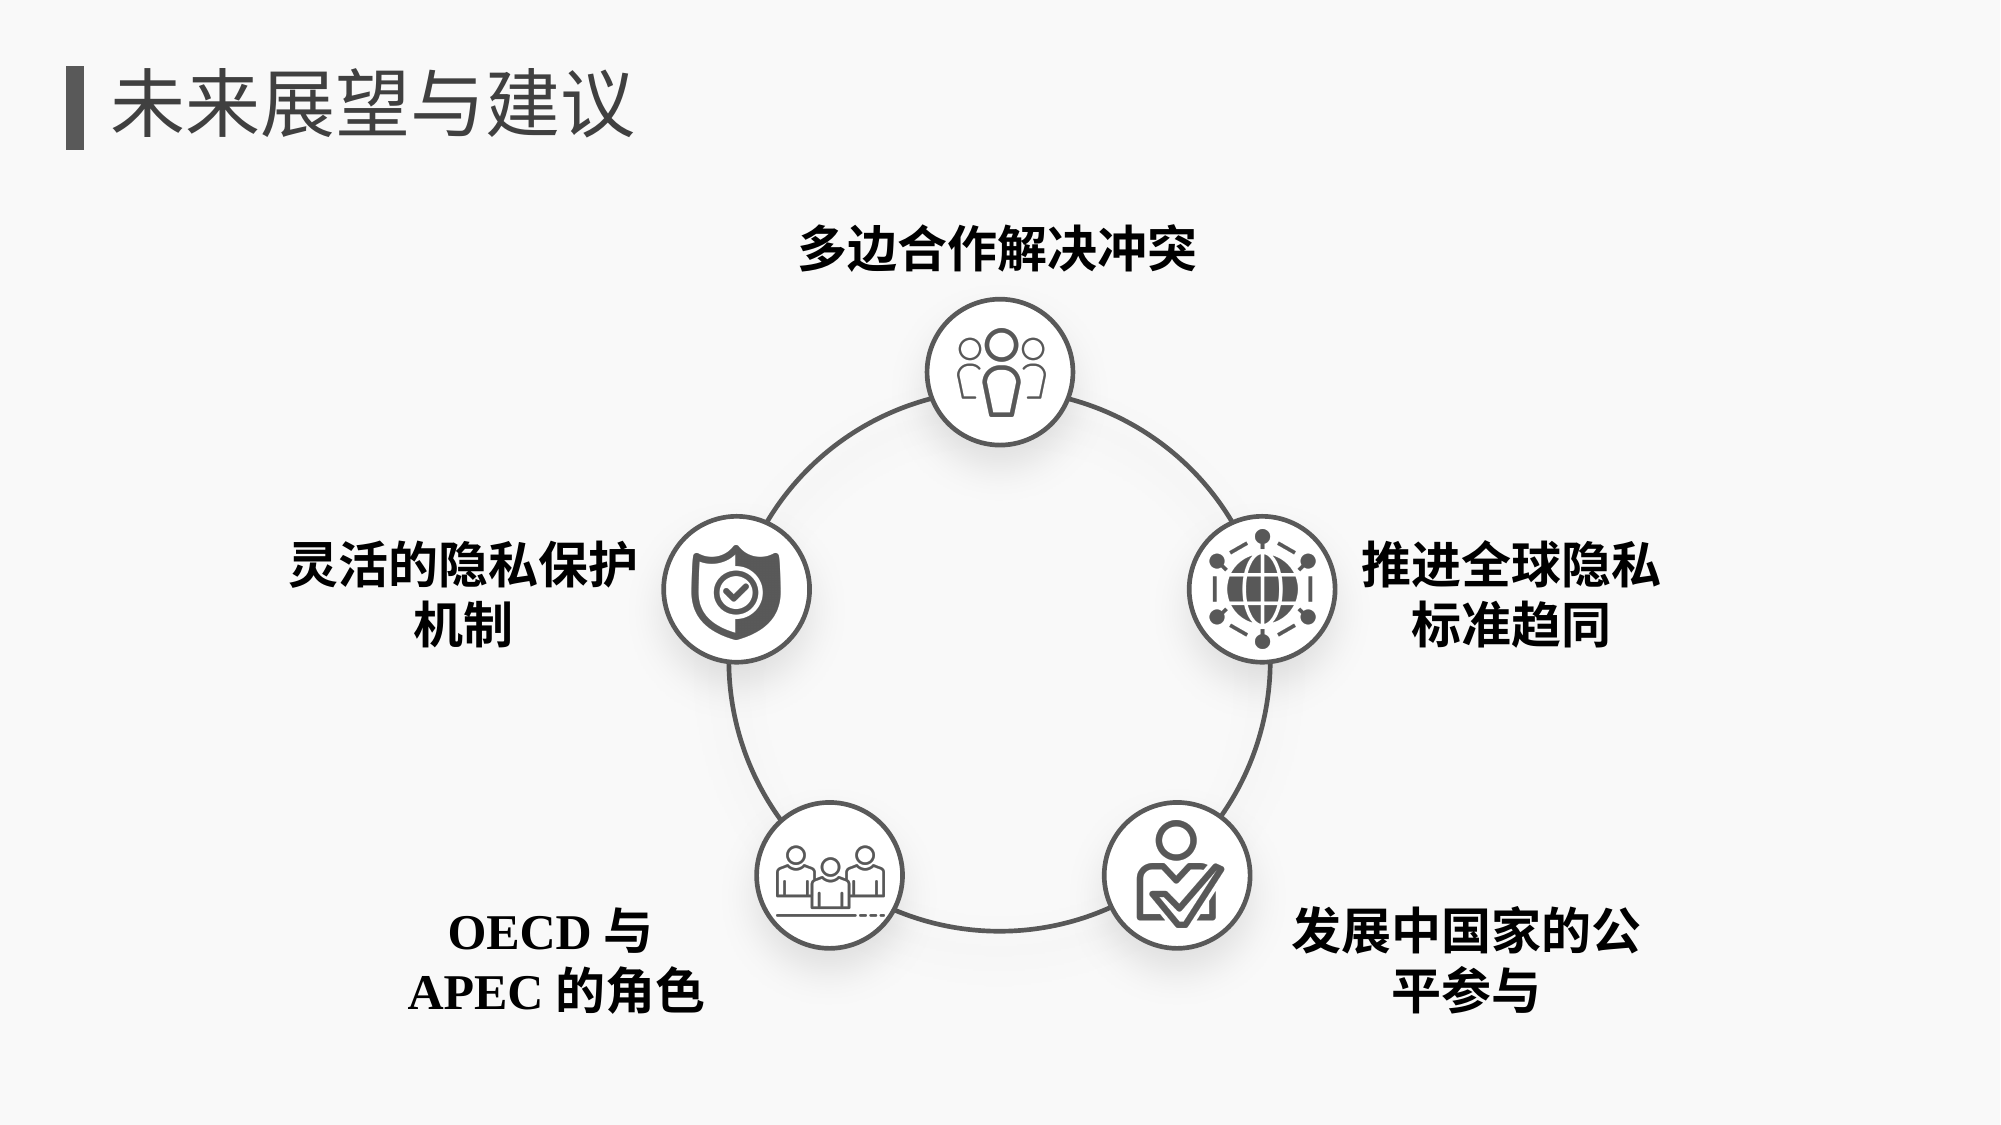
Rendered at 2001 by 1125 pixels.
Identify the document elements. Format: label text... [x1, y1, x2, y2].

text_box 推进全球隐私标准趋同 [1344, 526, 1679, 661]
text_box [926, 298, 1075, 447]
text_box 未来展望与建议 [65, 49, 681, 155]
picture [688, 545, 784, 640]
picture [957, 328, 1046, 417]
text_box [1323, 547, 1337, 632]
text_box [1219, 515, 1306, 529]
text_box 灵活的隐私保护机制 [269, 526, 658, 661]
text_box [1128, 801, 1227, 820]
text_box [785, 935, 874, 950]
text_box OECD与APEC的角色 [368, 892, 745, 1028]
picture [1202, 529, 1323, 650]
picture [776, 827, 885, 935]
text_box 发展中国家的公平参与 [1270, 892, 1663, 1028]
text_box [1219, 650, 1305, 664]
text_box [1103, 821, 1229, 950]
text_box 多边合作解决冲突 [764, 210, 1231, 286]
text_box [1188, 546, 1202, 633]
picture [1126, 820, 1235, 929]
text_box [1235, 829, 1252, 922]
text_box [755, 801, 904, 927]
text_box [729, 401, 1270, 933]
text_box [662, 515, 811, 664]
